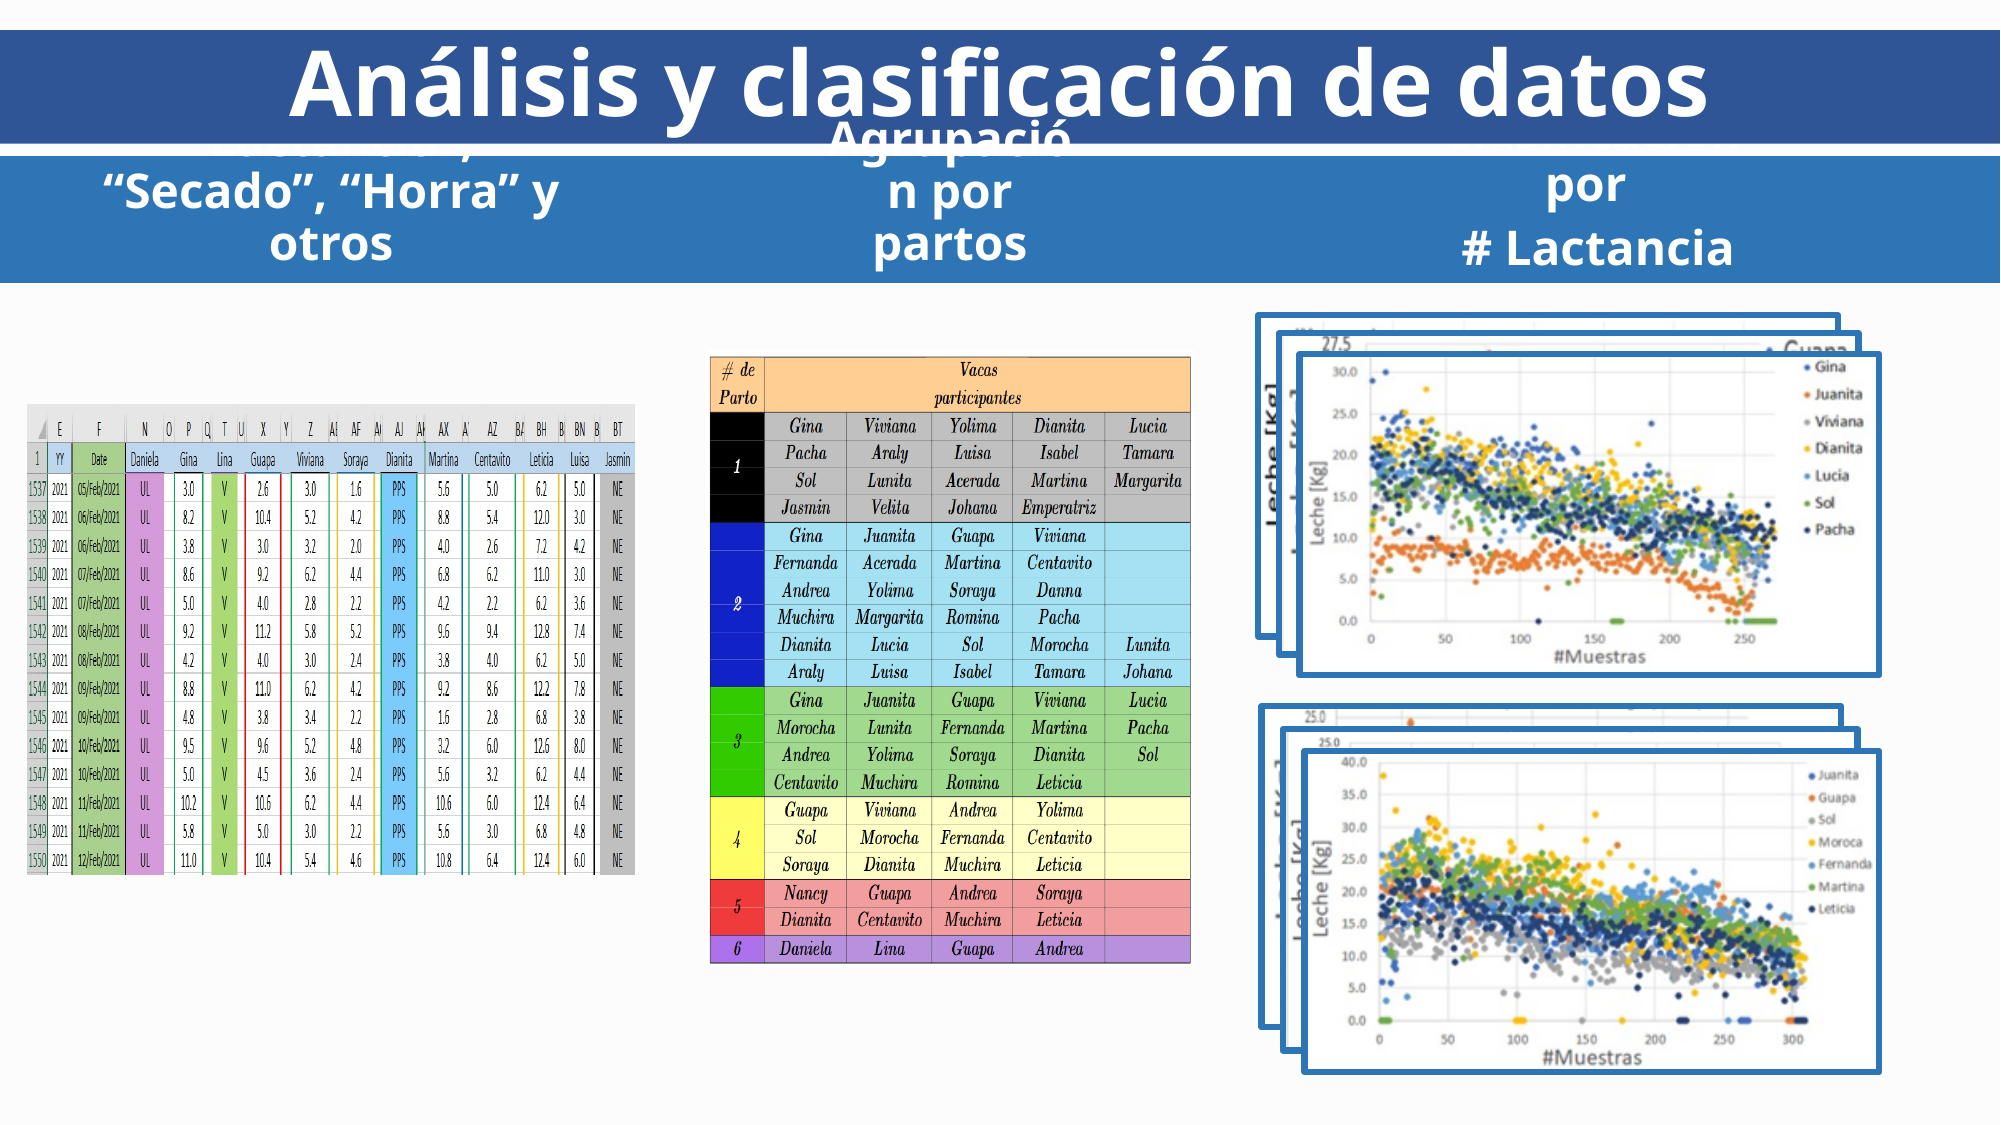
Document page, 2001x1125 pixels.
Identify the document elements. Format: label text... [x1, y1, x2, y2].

text_box Agrupación por partos [807, 162, 1093, 278]
picture [1261, 318, 1877, 673]
text_box Análisis y clasificación de datos [0, 30, 2000, 144]
picture [27, 404, 635, 879]
text_box Periodos de “Lactancia”, “Secado”, “Horra” y otros [66, 156, 596, 278]
picture [1264, 709, 1877, 1069]
text_box [0, 156, 2000, 283]
picture [706, 349, 1194, 967]
text_box Clasificación por # Lactancia [1411, 167, 1773, 283]
